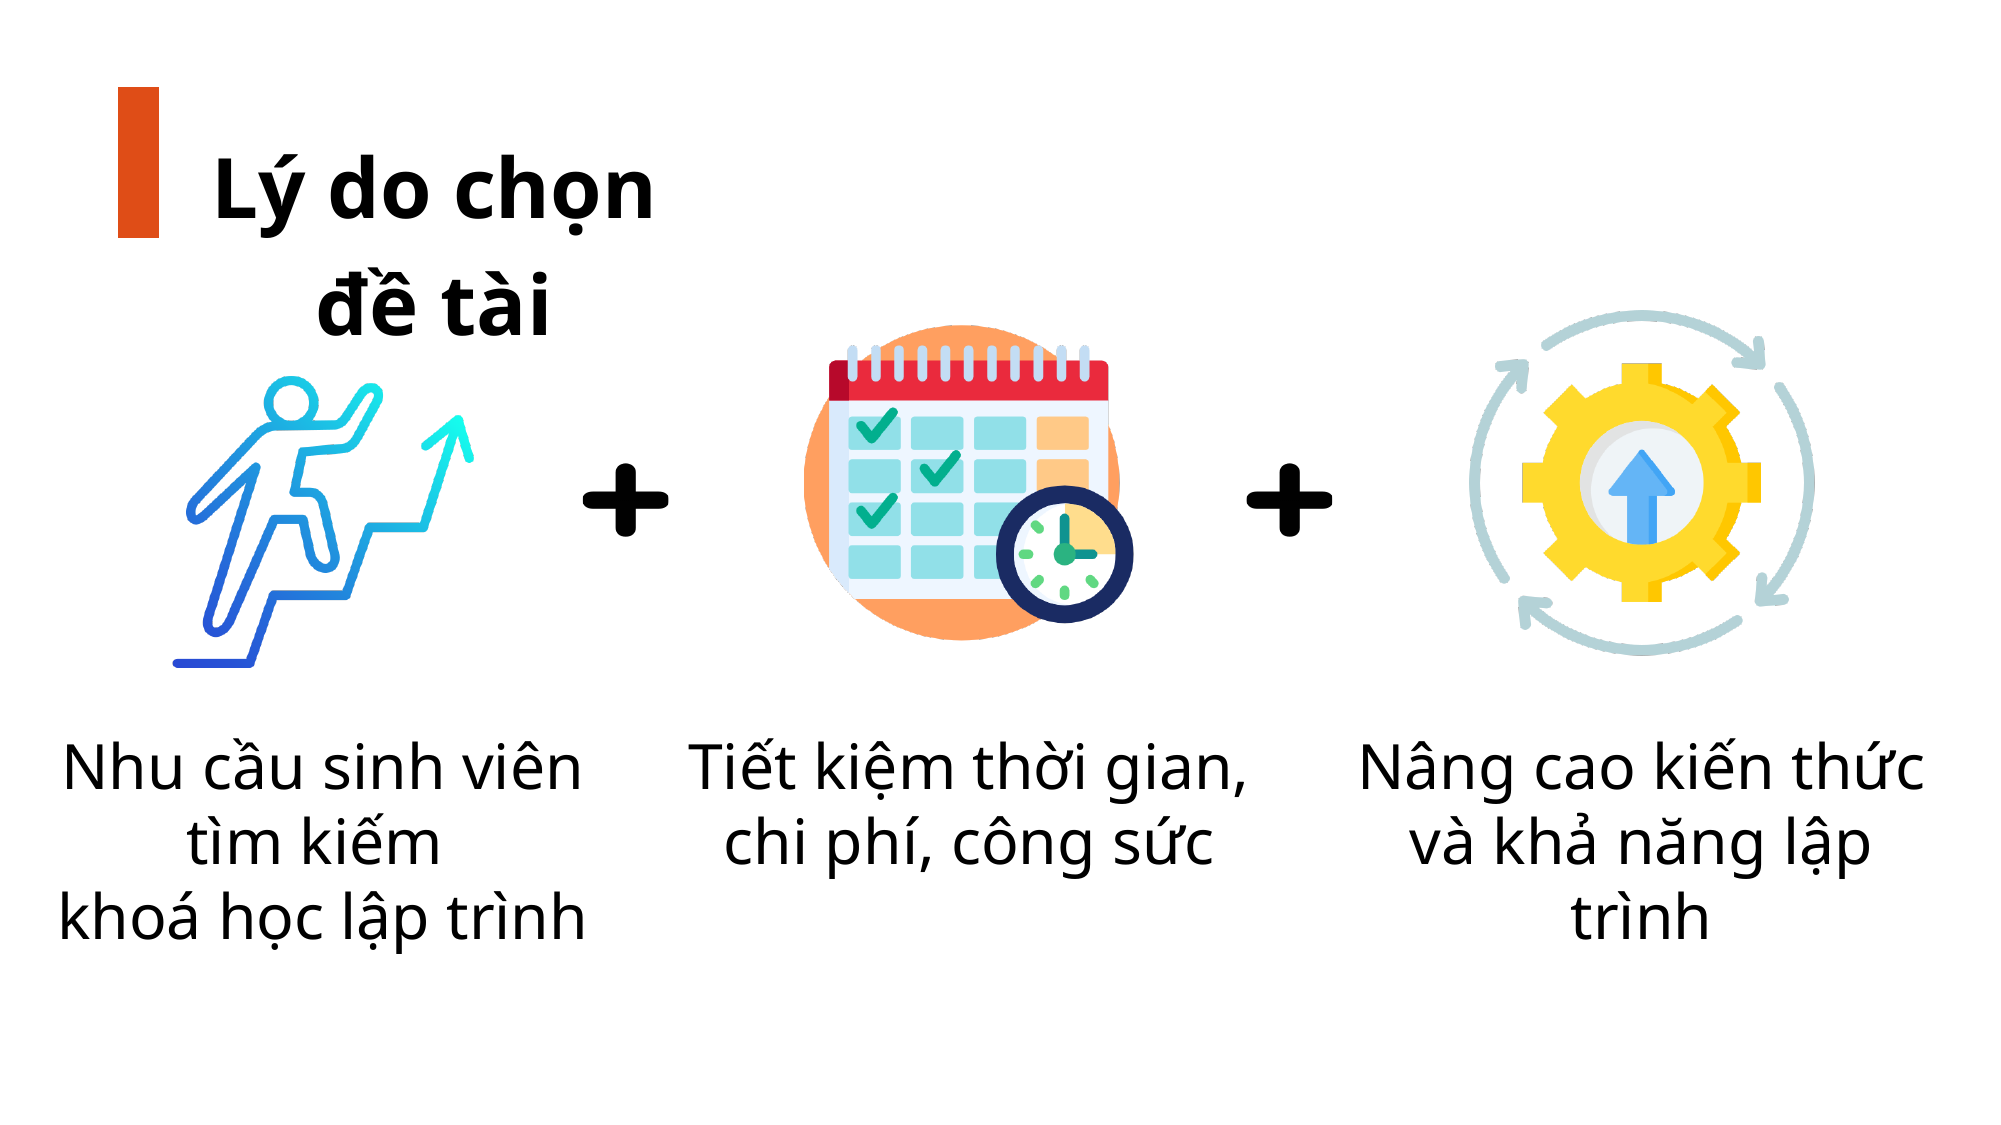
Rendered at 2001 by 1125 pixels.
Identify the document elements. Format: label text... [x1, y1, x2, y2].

text_box Tiết kiệm thời gian, chi phí, công sức [676, 726, 1262, 877]
picture [141, 340, 505, 703]
text_box [582, 463, 669, 537]
picture [1468, 309, 1815, 656]
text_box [117, 87, 707, 238]
text_box Nhu cầu sinh viên tìm kiếm khoá học lập trình [30, 726, 616, 952]
picture [804, 318, 1134, 647]
text_box Nâng cao kiến thức và khả năng lập trình [1349, 726, 1934, 952]
text_box [1246, 463, 1333, 537]
